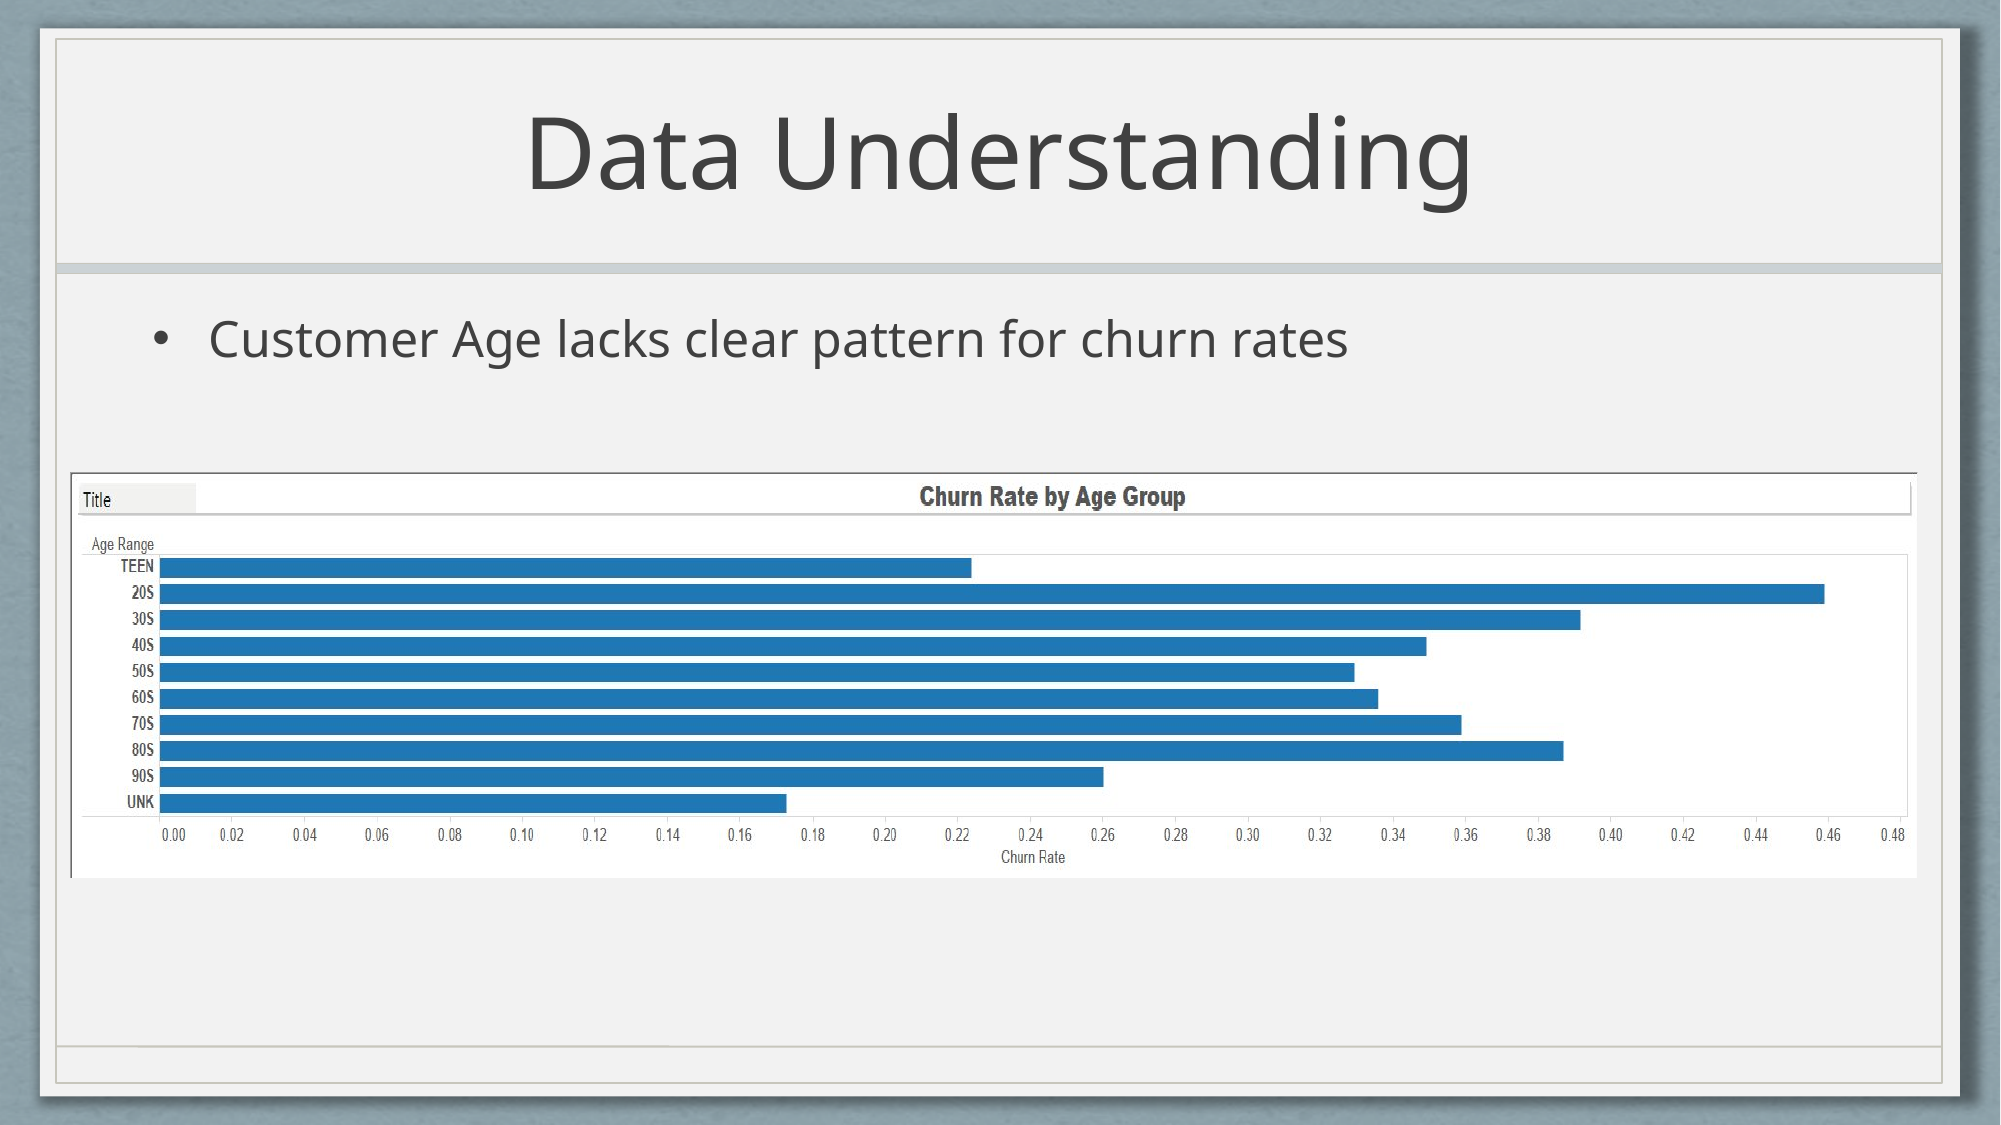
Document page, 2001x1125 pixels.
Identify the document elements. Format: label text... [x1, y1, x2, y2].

picture [70, 471, 1919, 879]
title Data Understanding [196, 40, 1804, 260]
list Customer Age lacks clear pattern for churn rates [137, 299, 1863, 384]
